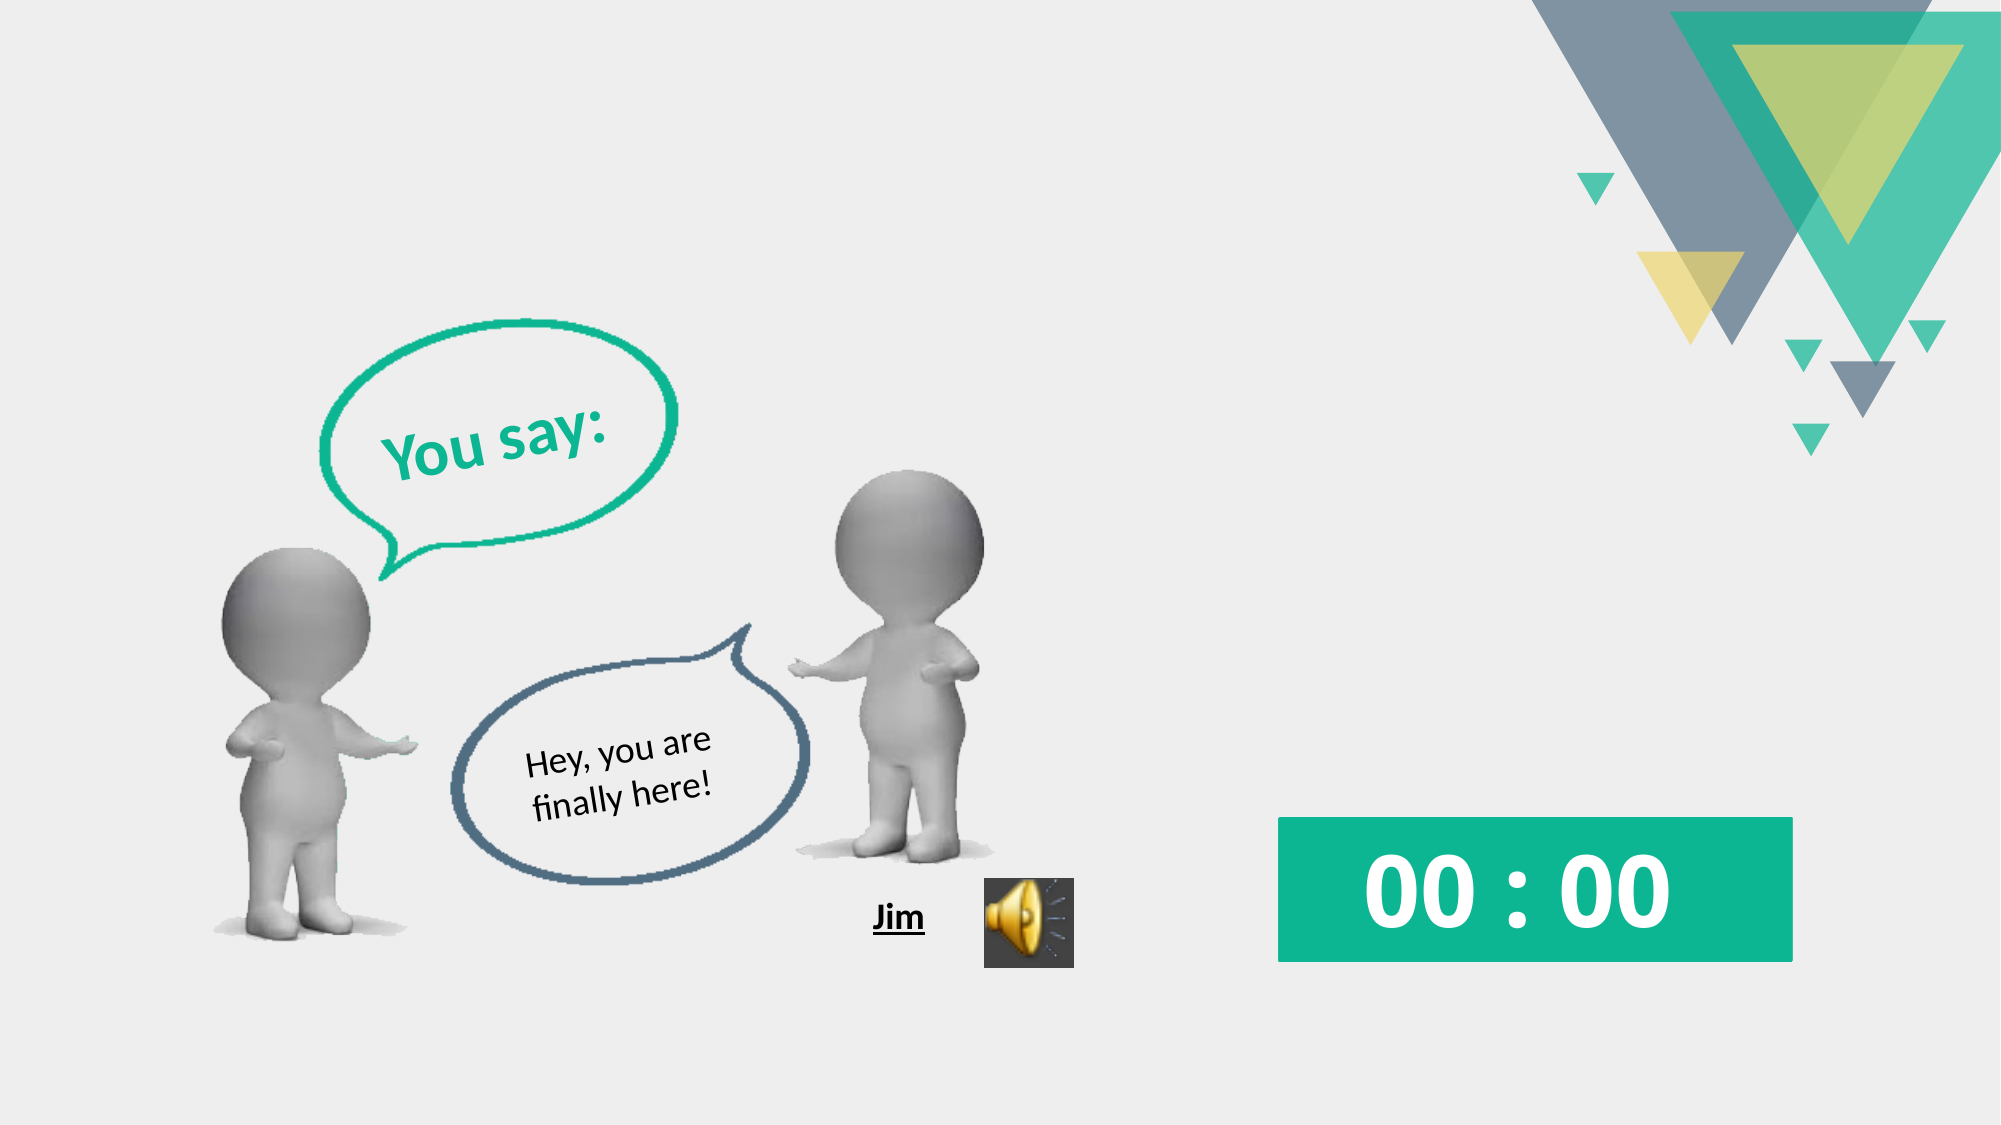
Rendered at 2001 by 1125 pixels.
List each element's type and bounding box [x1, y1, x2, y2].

text_box [1279, 818, 1792, 962]
picture [194, 307, 1075, 969]
